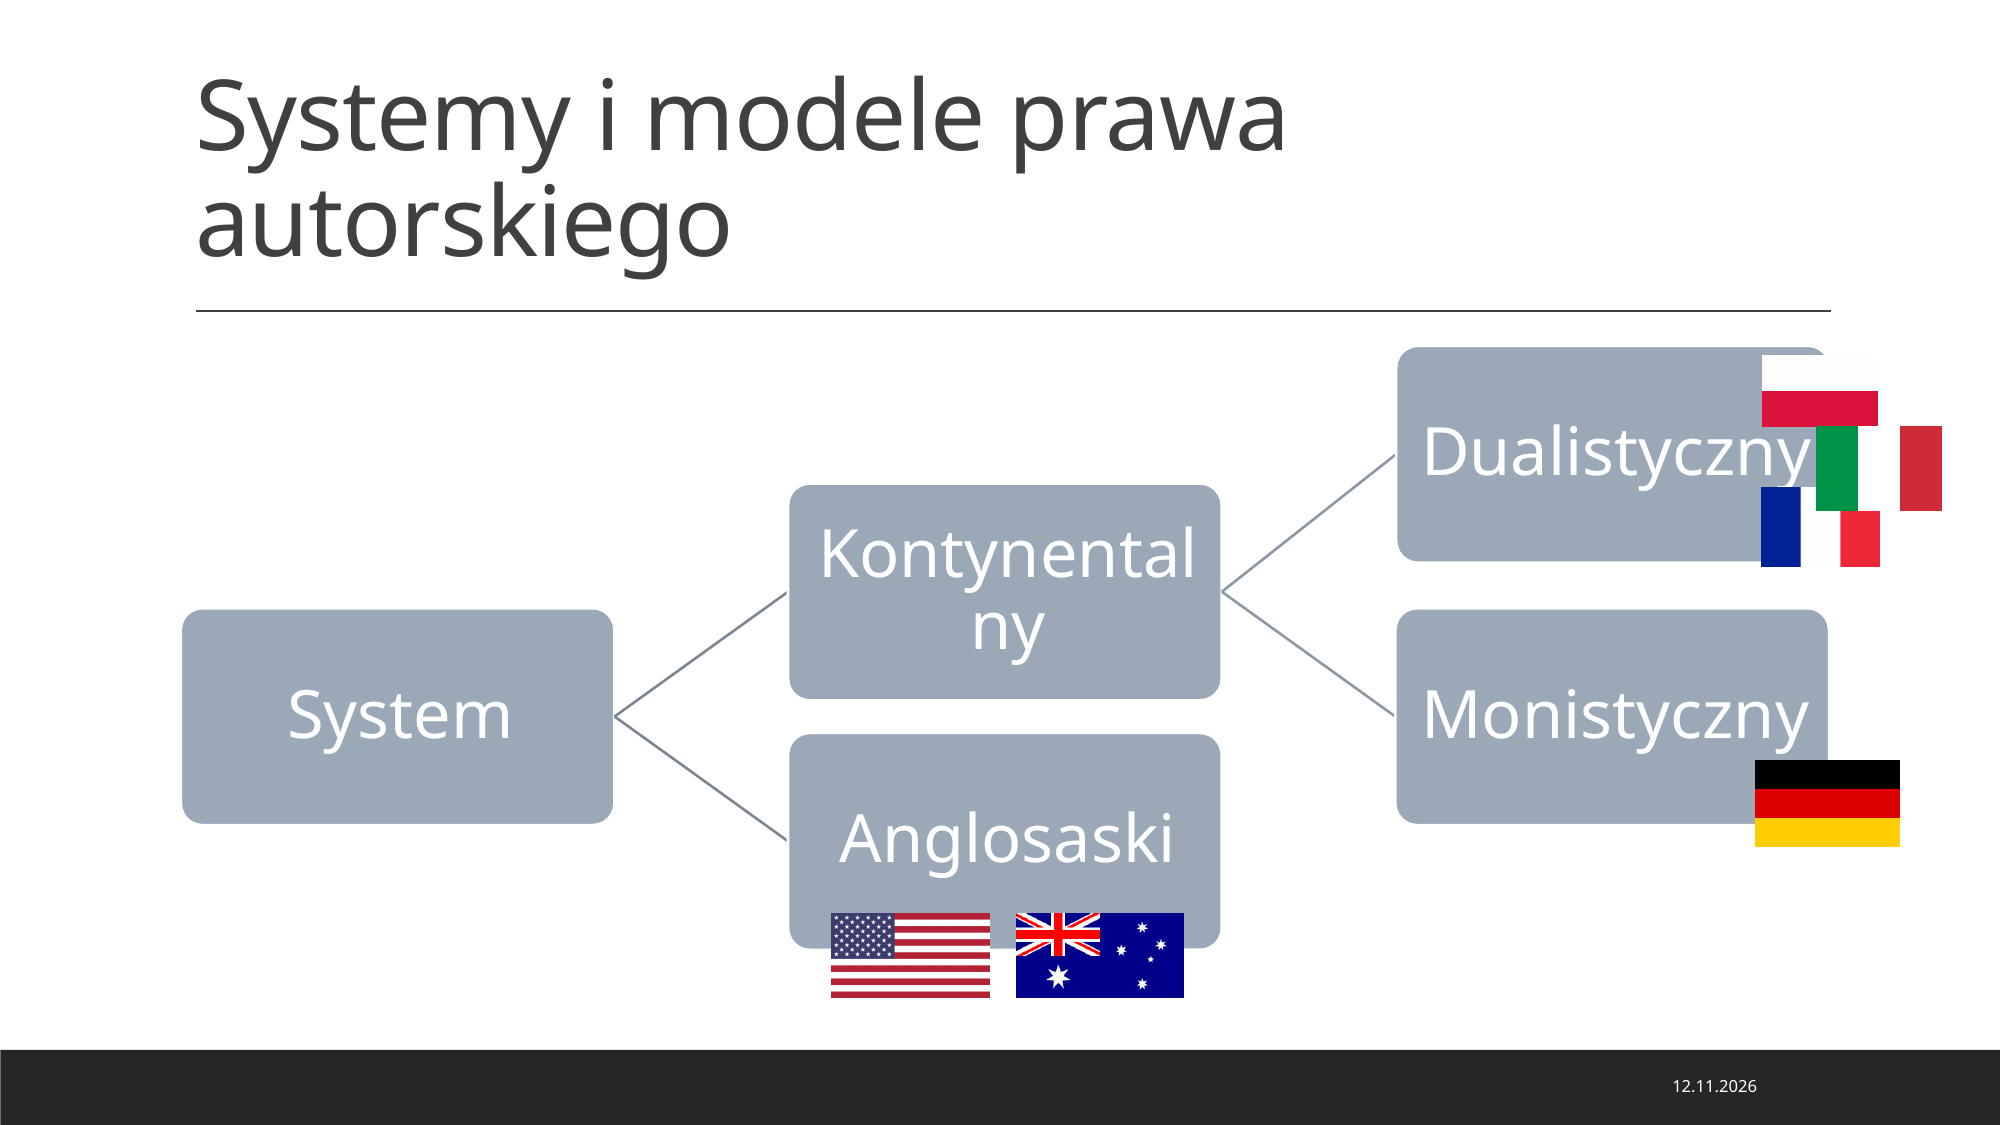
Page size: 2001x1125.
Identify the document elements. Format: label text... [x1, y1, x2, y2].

picture [1754, 759, 1900, 848]
picture [830, 913, 991, 998]
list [179, 345, 1831, 964]
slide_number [1348, 1057, 1773, 1118]
picture [1760, 354, 1943, 567]
title Systemy i modele prawa autorskiego [180, 47, 1830, 285]
picture [1015, 913, 1184, 998]
